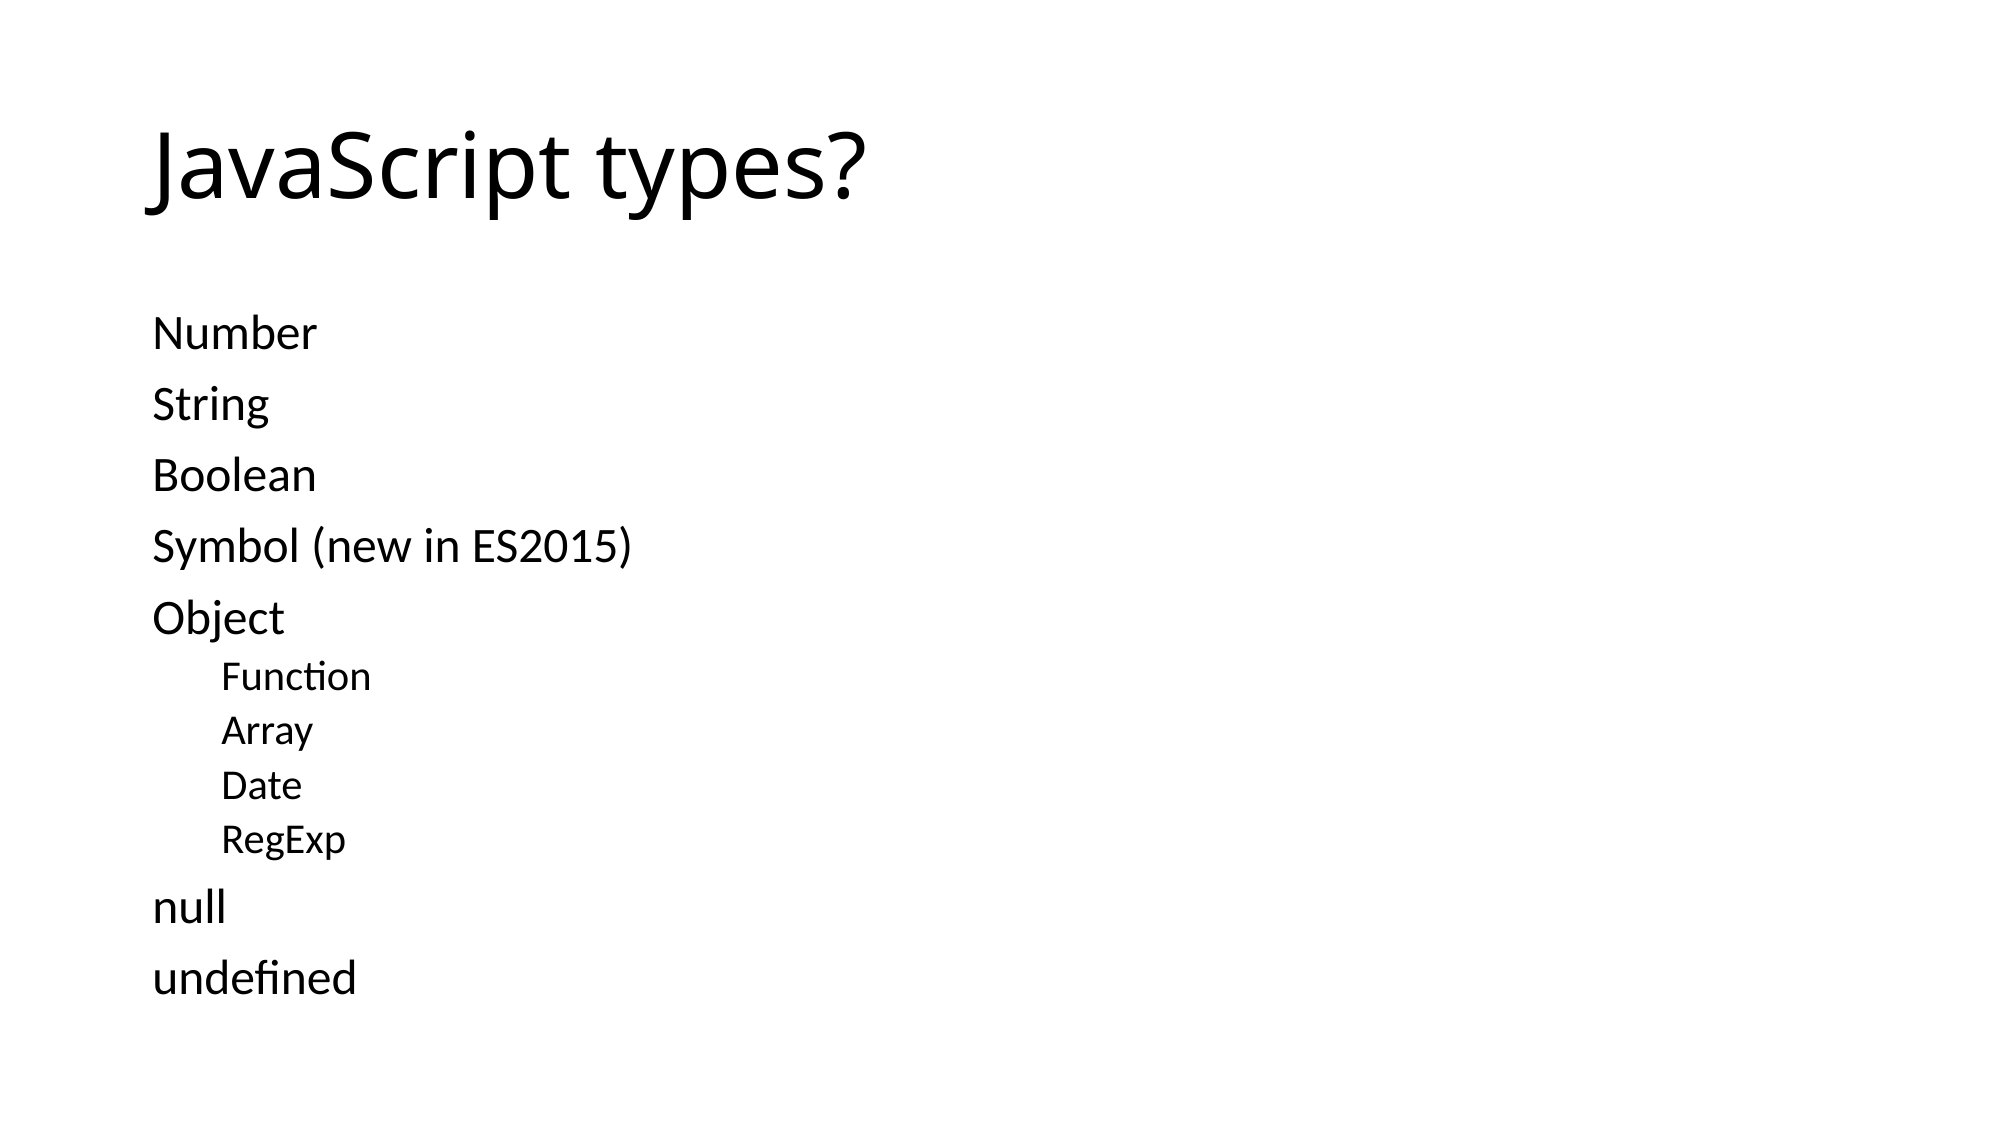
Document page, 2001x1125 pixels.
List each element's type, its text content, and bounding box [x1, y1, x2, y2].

title JavaScript types? [137, 59, 1863, 278]
list Number String Boolean Symbol (new in ES2015) Object Function Array Date RegExp null undefined [137, 299, 1863, 1014]
